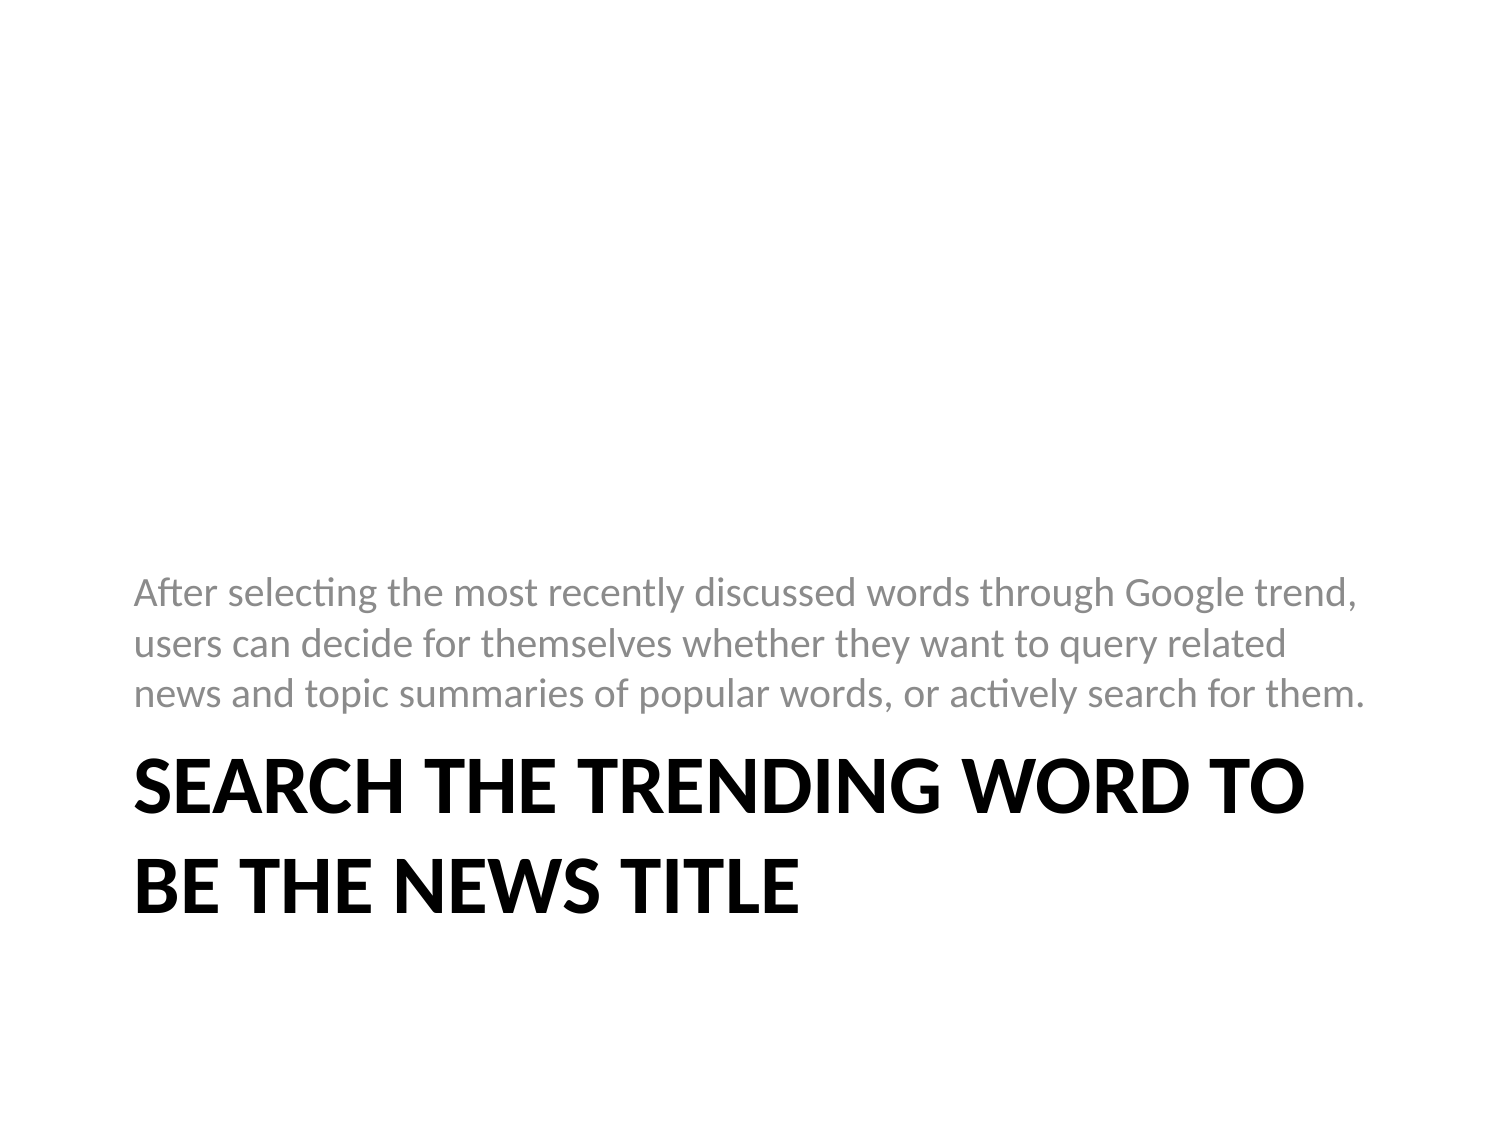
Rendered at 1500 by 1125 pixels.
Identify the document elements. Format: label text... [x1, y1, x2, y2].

title Search the trending word to be the news title [118, 723, 1394, 947]
list After selecting the most recently discussed words through Google trend, users can decide for themselves whether they want to query related news and topic summaries of popular words, or actively search for them. [118, 476, 1394, 723]
